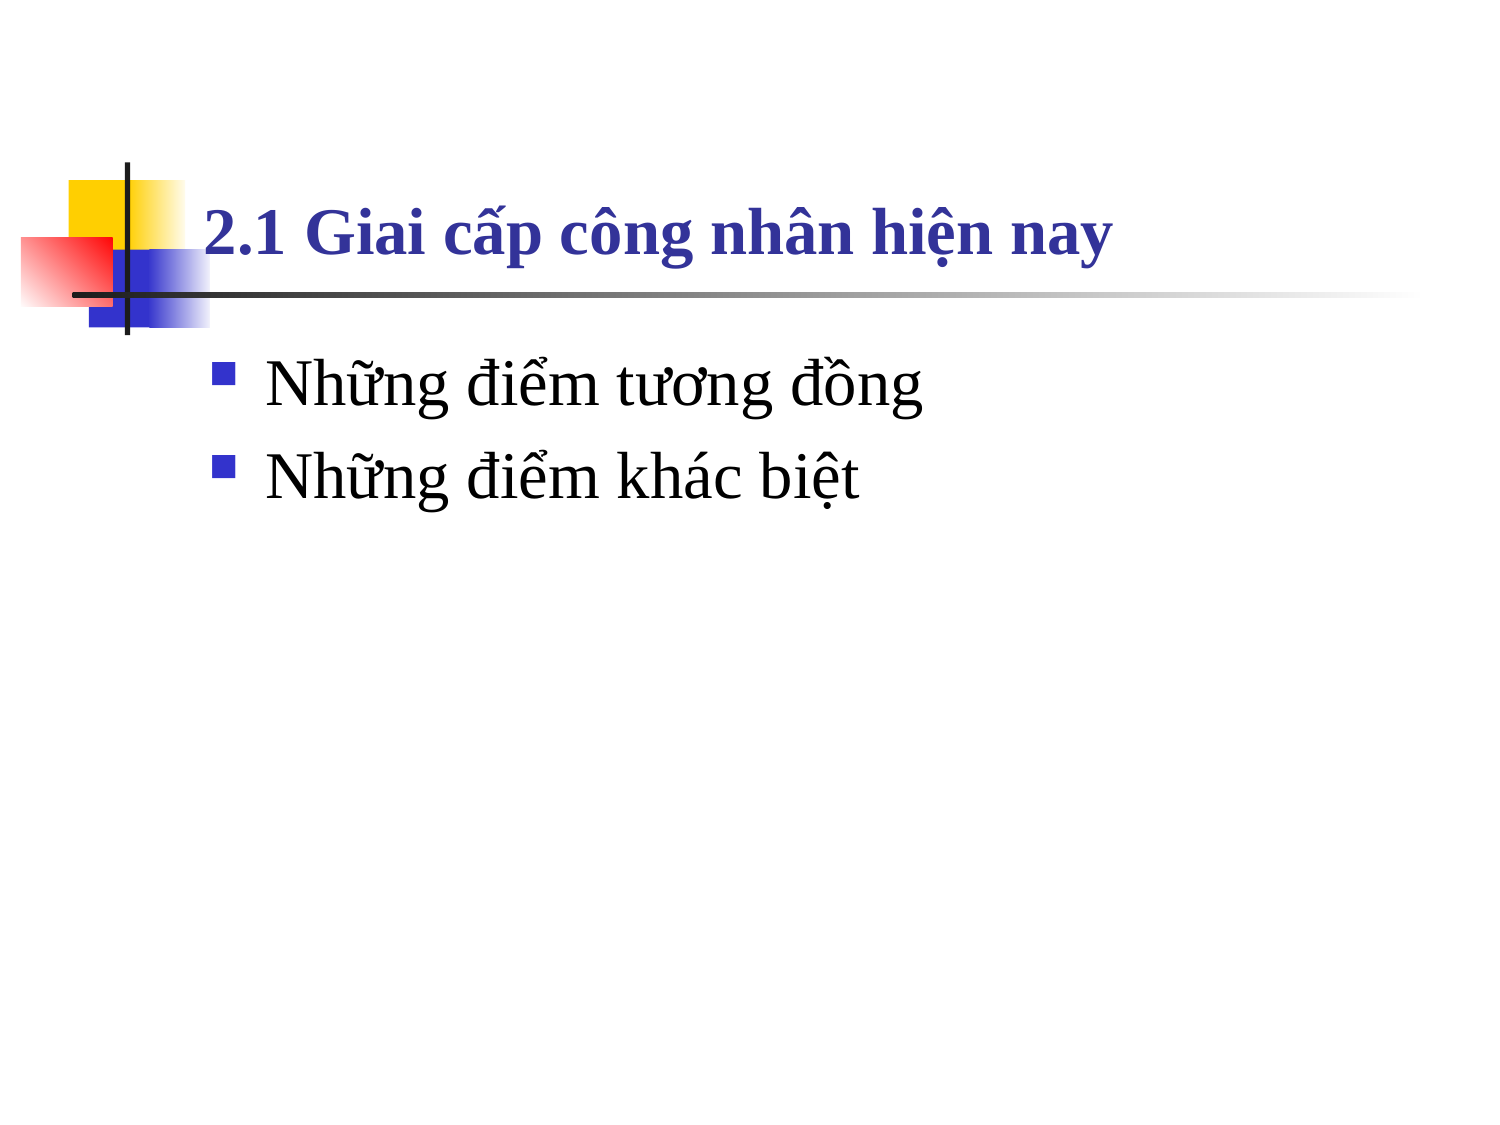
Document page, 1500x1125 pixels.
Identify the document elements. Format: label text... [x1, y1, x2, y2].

list Những điểm tương đồng Những điểm khác biệt [193, 331, 1469, 1006]
title 2.1 Giai cấp công nhân hiện nay [188, 35, 1468, 275]
